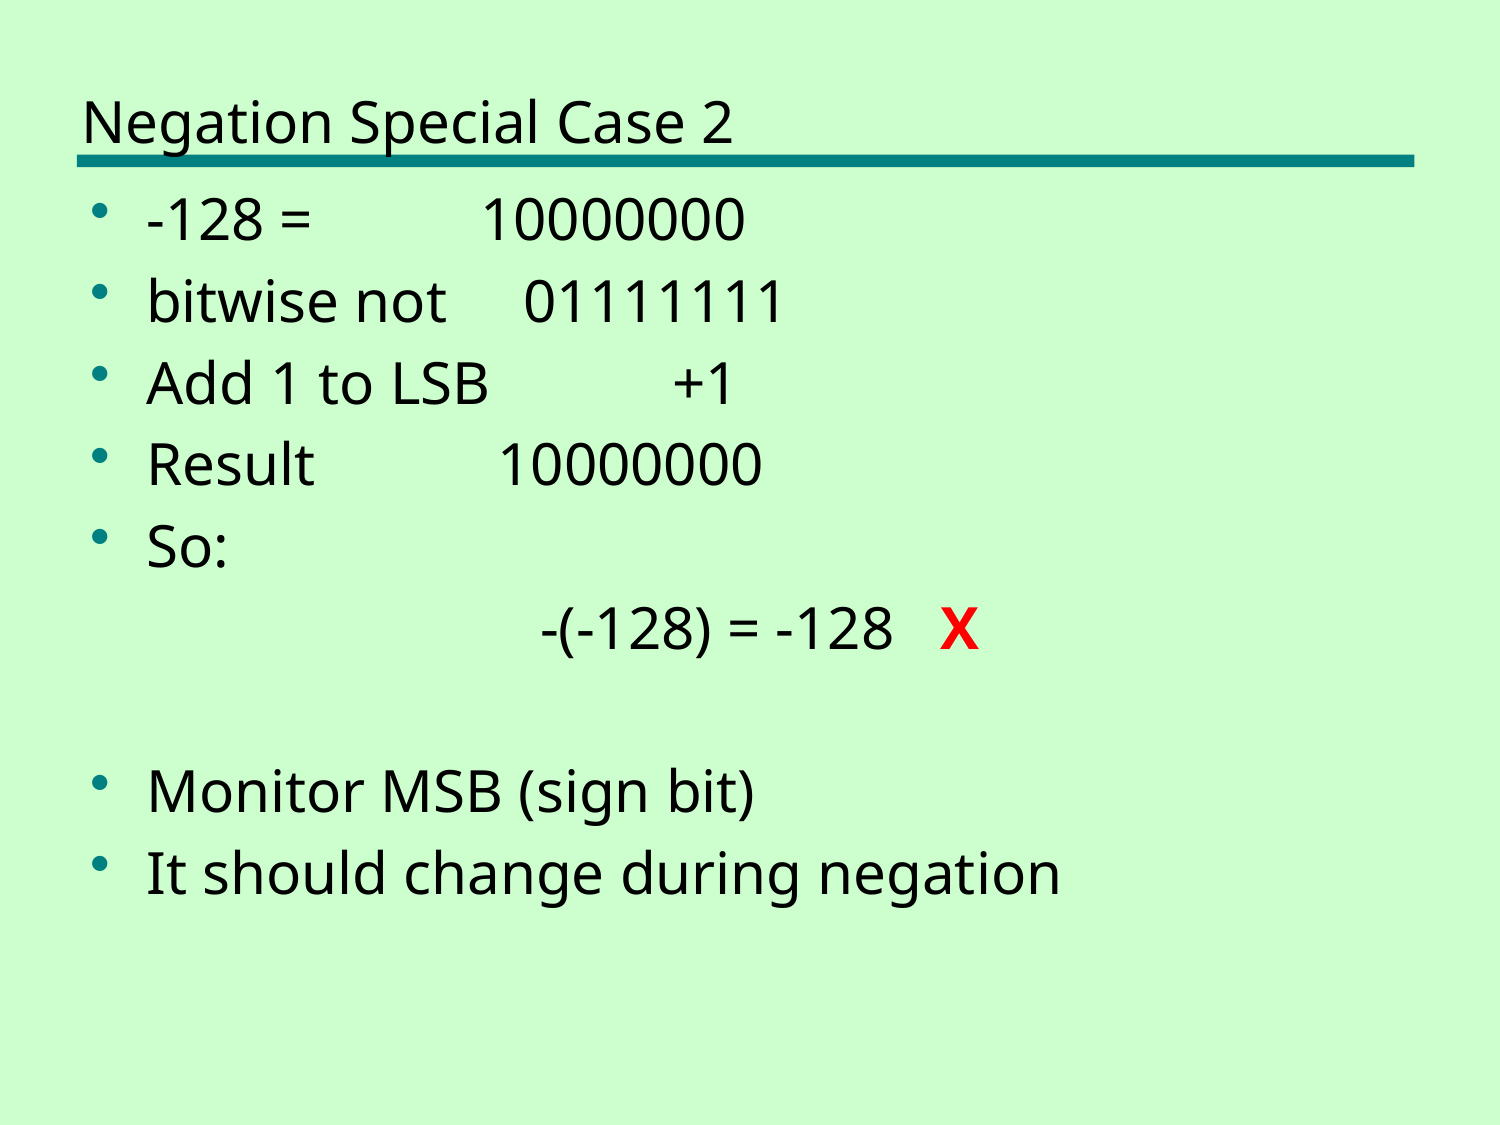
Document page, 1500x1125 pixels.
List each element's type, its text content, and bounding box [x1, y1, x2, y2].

title Negation Special Case 2 [66, 24, 1413, 163]
list -128 = 10000000 bitwise not 01111111 Add 1 to LSB +1 Result 10000000 So: -(-128) = -128 Χ Monitor MSB (sign bit) It should change during negation [75, 174, 1417, 1100]
